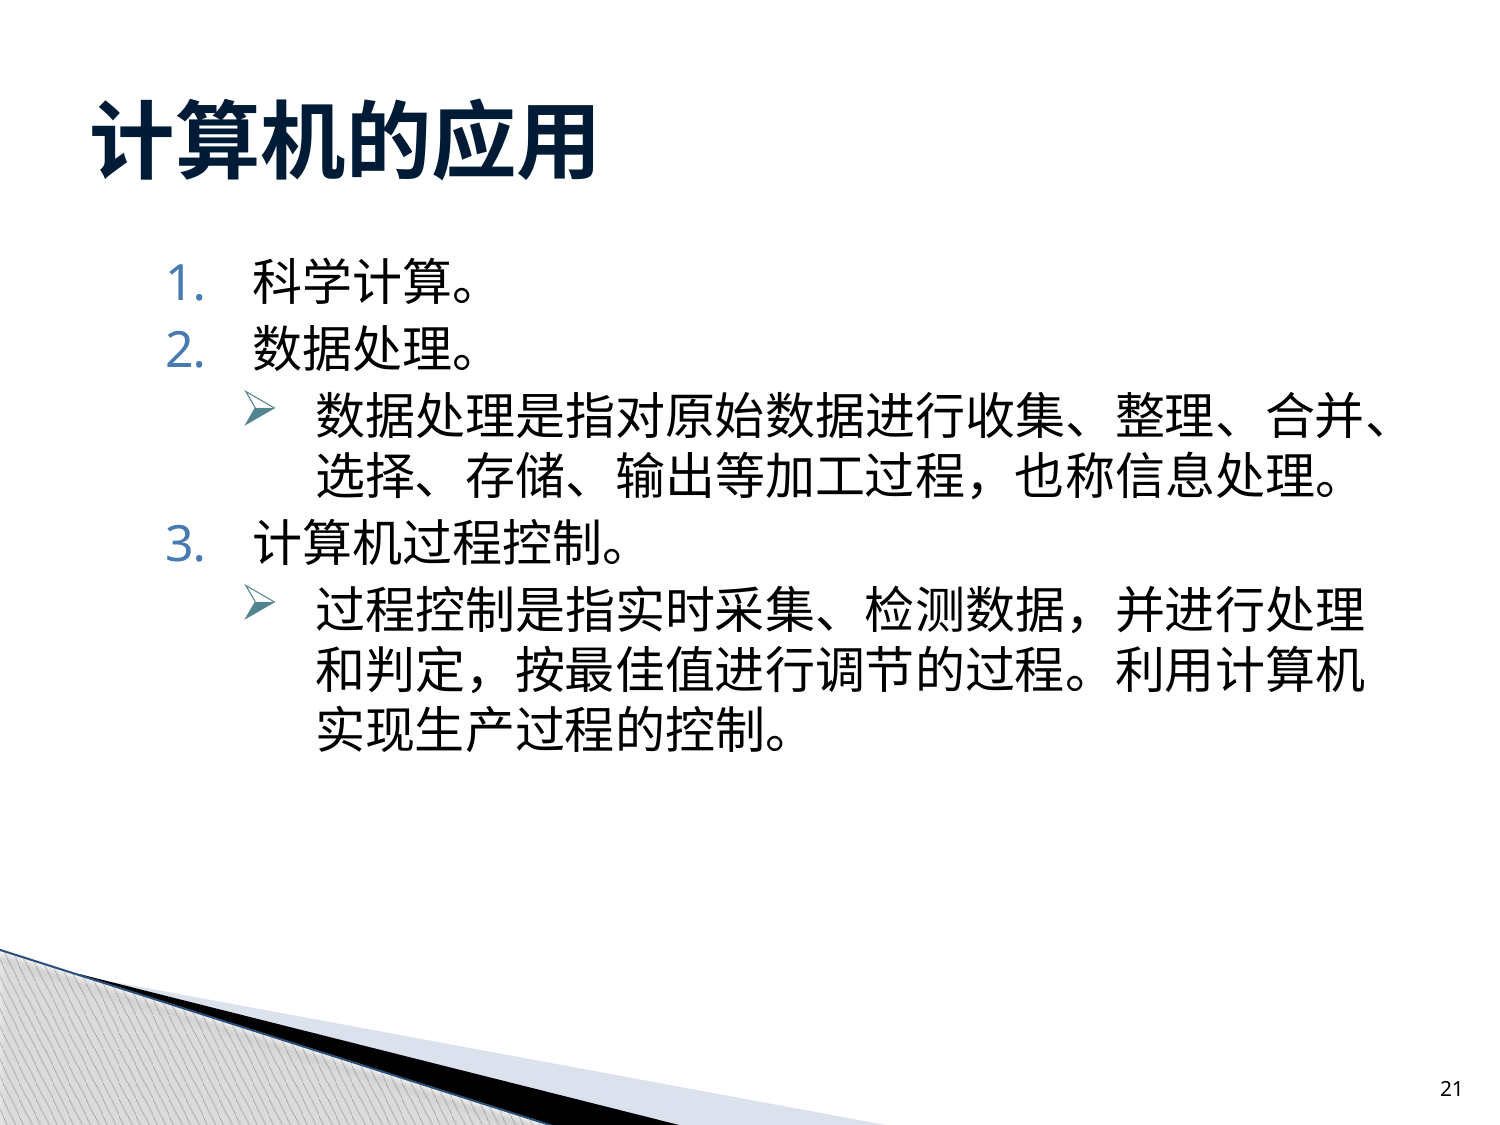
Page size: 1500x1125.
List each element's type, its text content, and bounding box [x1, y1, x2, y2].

title 计算机的应用 [75, 45, 1425, 233]
slide_number 21 [1418, 1051, 1479, 1112]
list 科学计算。 数据处理。 数据处理是指对原始数据进行收集、整理、合并、选择、存储、输出等加工过程，也称信息处理。 计算机过程控制。 过程控制是指实时采集、检测数据，并进行处理和判定，按最佳值进行调节的过程。利用计算机实现生产过程的控制。 [75, 242, 1425, 986]
